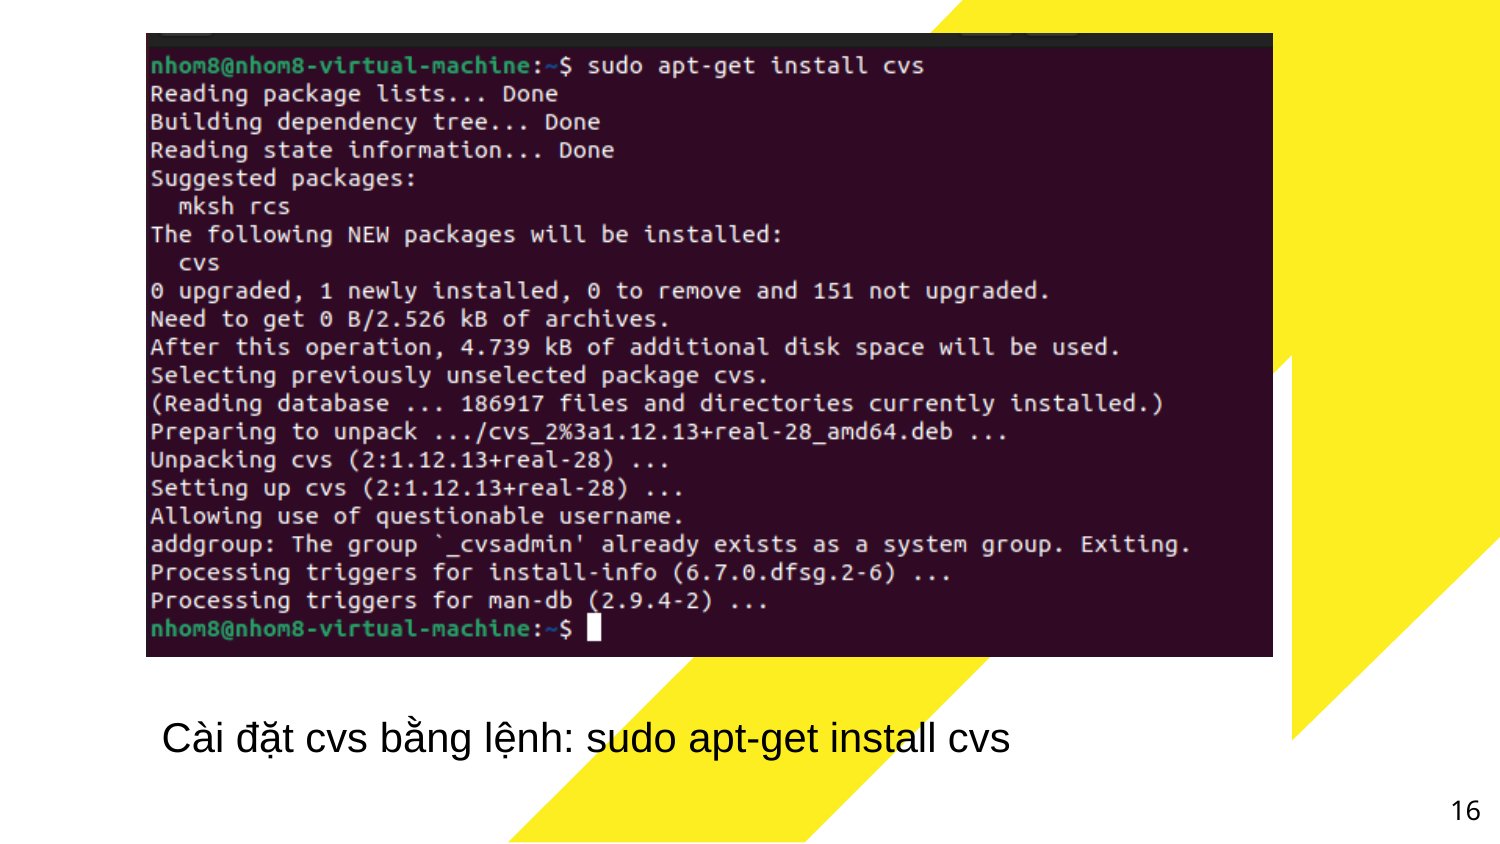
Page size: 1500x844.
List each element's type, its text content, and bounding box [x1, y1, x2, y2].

picture [146, 32, 1273, 657]
text_box Cài đặt cvs bằng lệnh: sudo apt-get install cvs [146, 702, 1211, 768]
slide_number 16 [1391, 779, 1482, 844]
